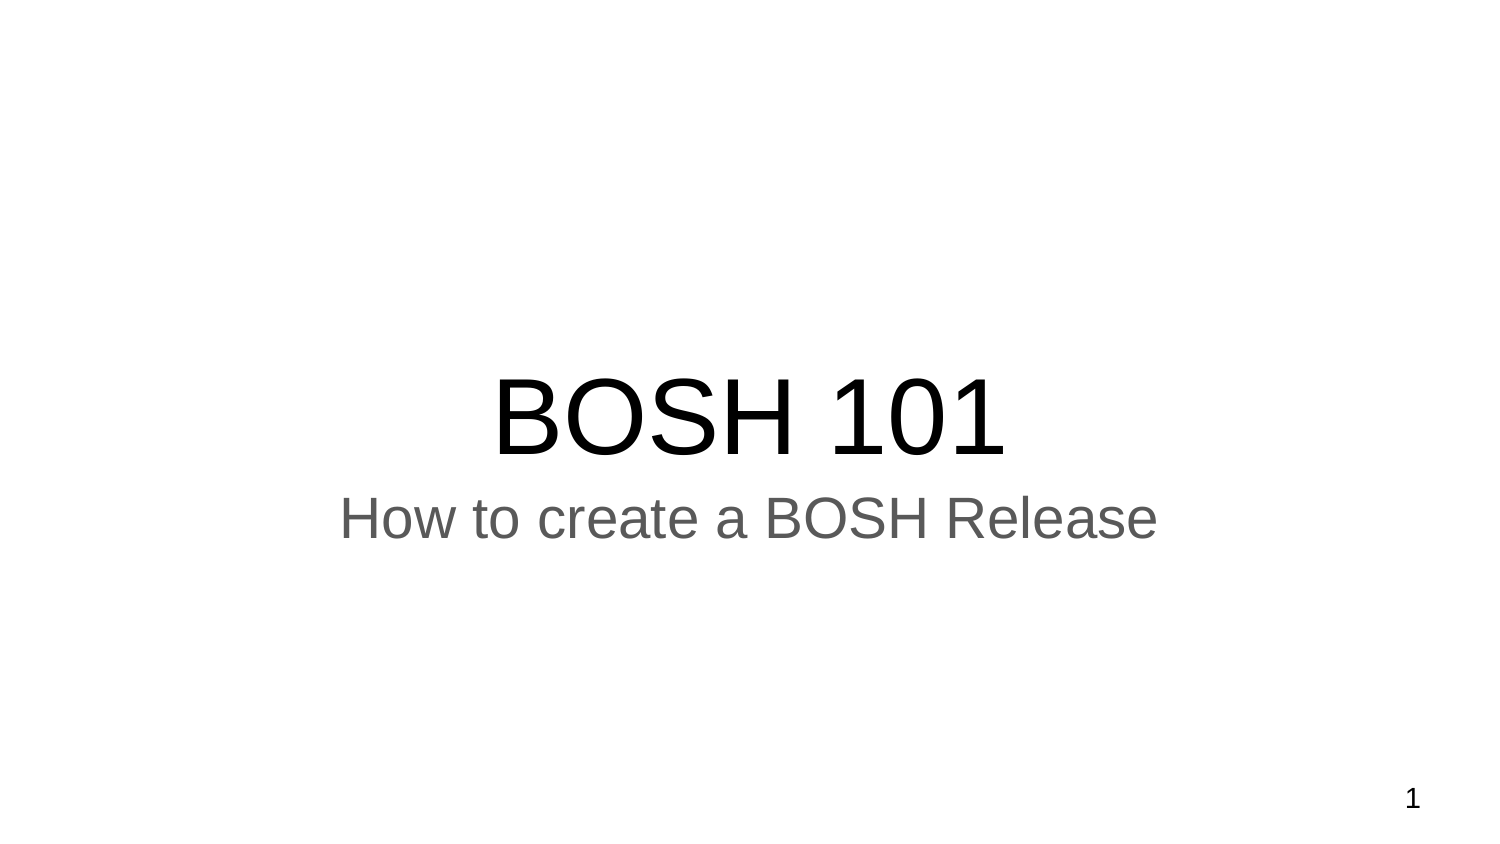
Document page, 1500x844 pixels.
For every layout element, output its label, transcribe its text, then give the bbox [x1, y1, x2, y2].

slide_number 1 [1389, 764, 1480, 830]
title BOSH 101 [51, 352, 1449, 464]
subtitle How to create a BOSH Release [51, 464, 1449, 595]
